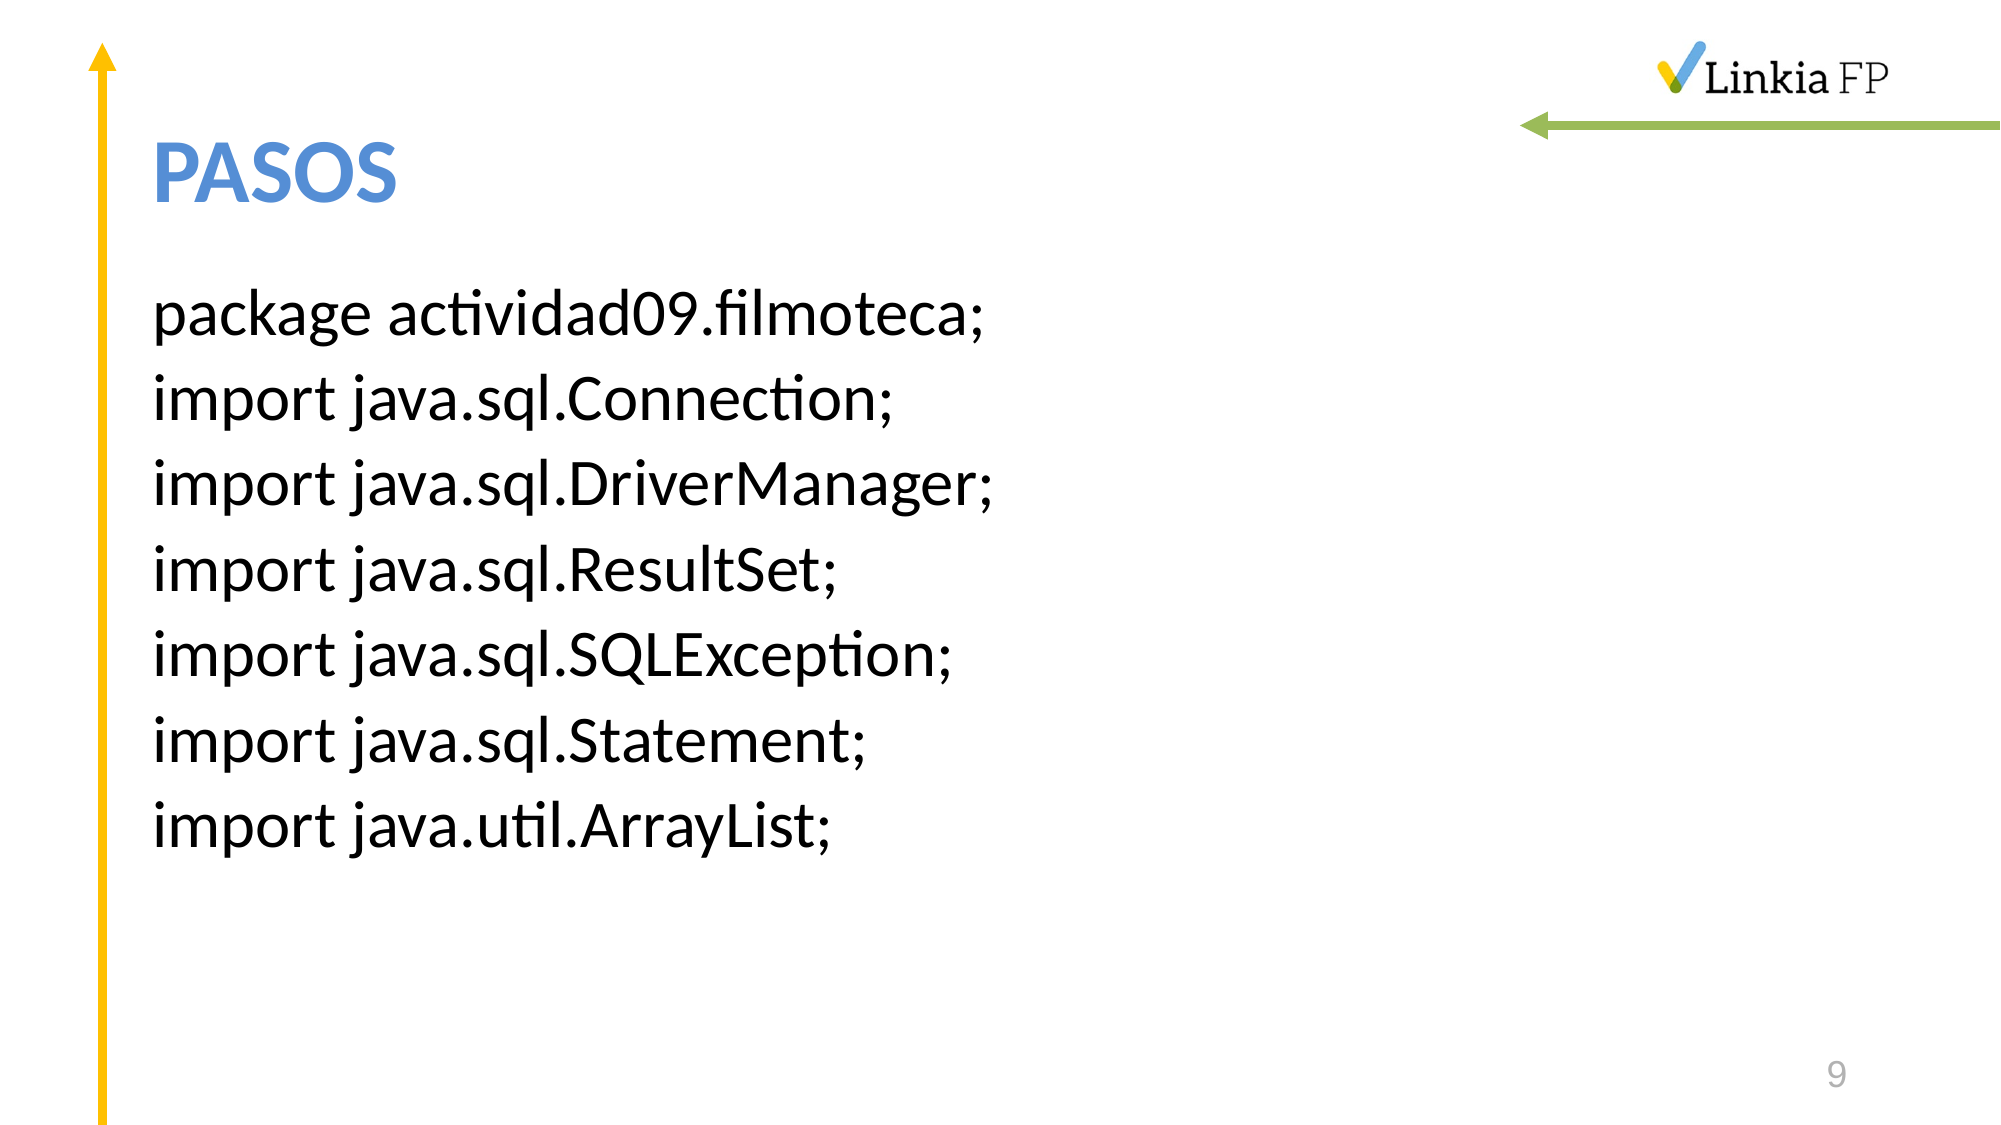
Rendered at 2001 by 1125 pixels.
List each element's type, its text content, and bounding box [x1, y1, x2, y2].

title PASOS [137, 101, 1945, 231]
text_box package actividad09.filmoteca; import java.sql.Connection; import java.sql.DriverManager; import java.sql.ResultSet; import java.sql.SQLException; import java.sql.Statement; import java.util.ArrayList; [137, 255, 1886, 869]
picture [1649, 39, 1900, 95]
slide_number 9 [1412, 1042, 1863, 1103]
